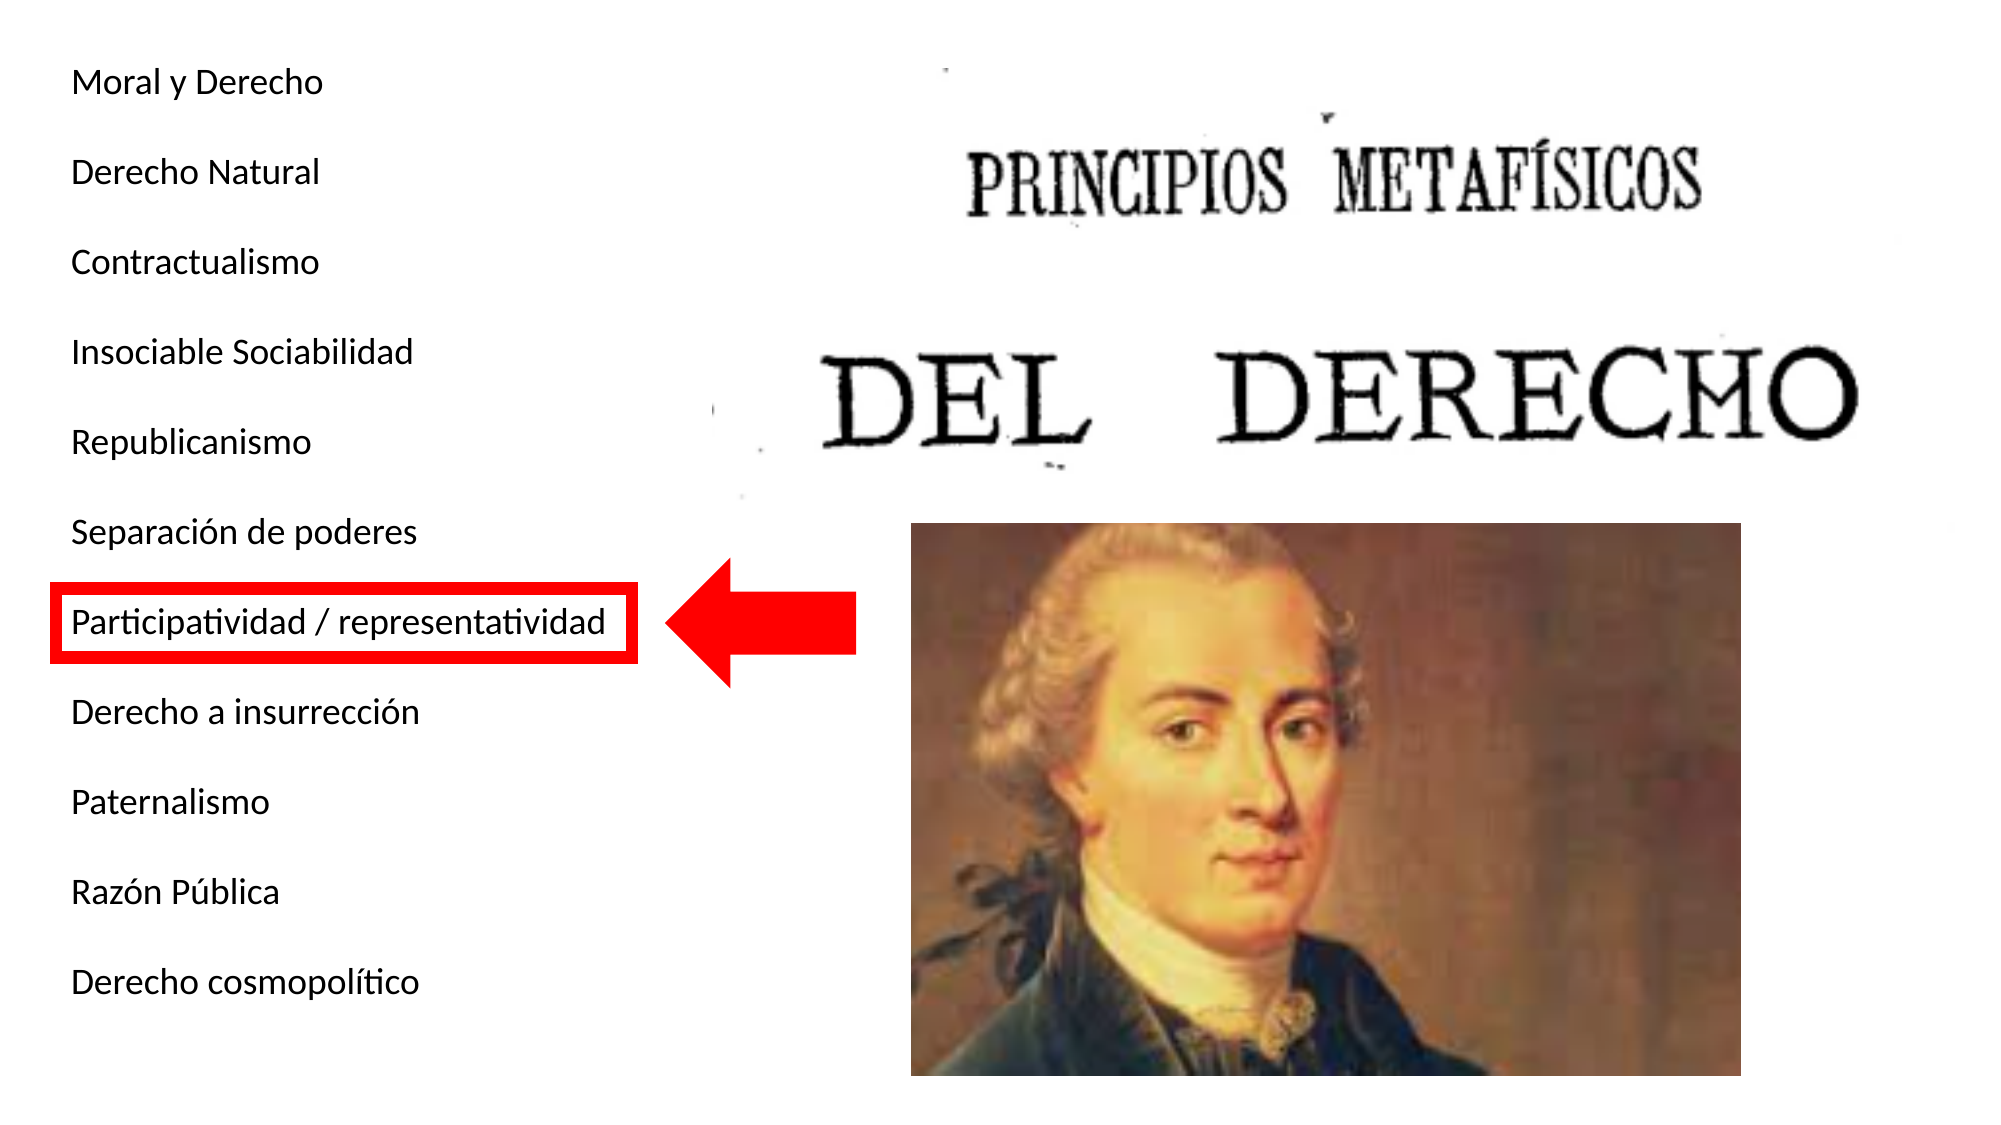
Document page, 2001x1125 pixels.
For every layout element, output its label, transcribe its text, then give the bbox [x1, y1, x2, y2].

text_box [55, 587, 633, 659]
text_box Moral y Derecho Derecho Natural Contractualismo Insociable Sociabilidad Republicanismo Separación de poderes Participatividad / representatividad Derecho a insurrección Paternalismo Razón Pública Derecho cosmopolítico [56, 49, 1057, 1055]
picture [712, 68, 2000, 1076]
text_box [672, 570, 851, 676]
